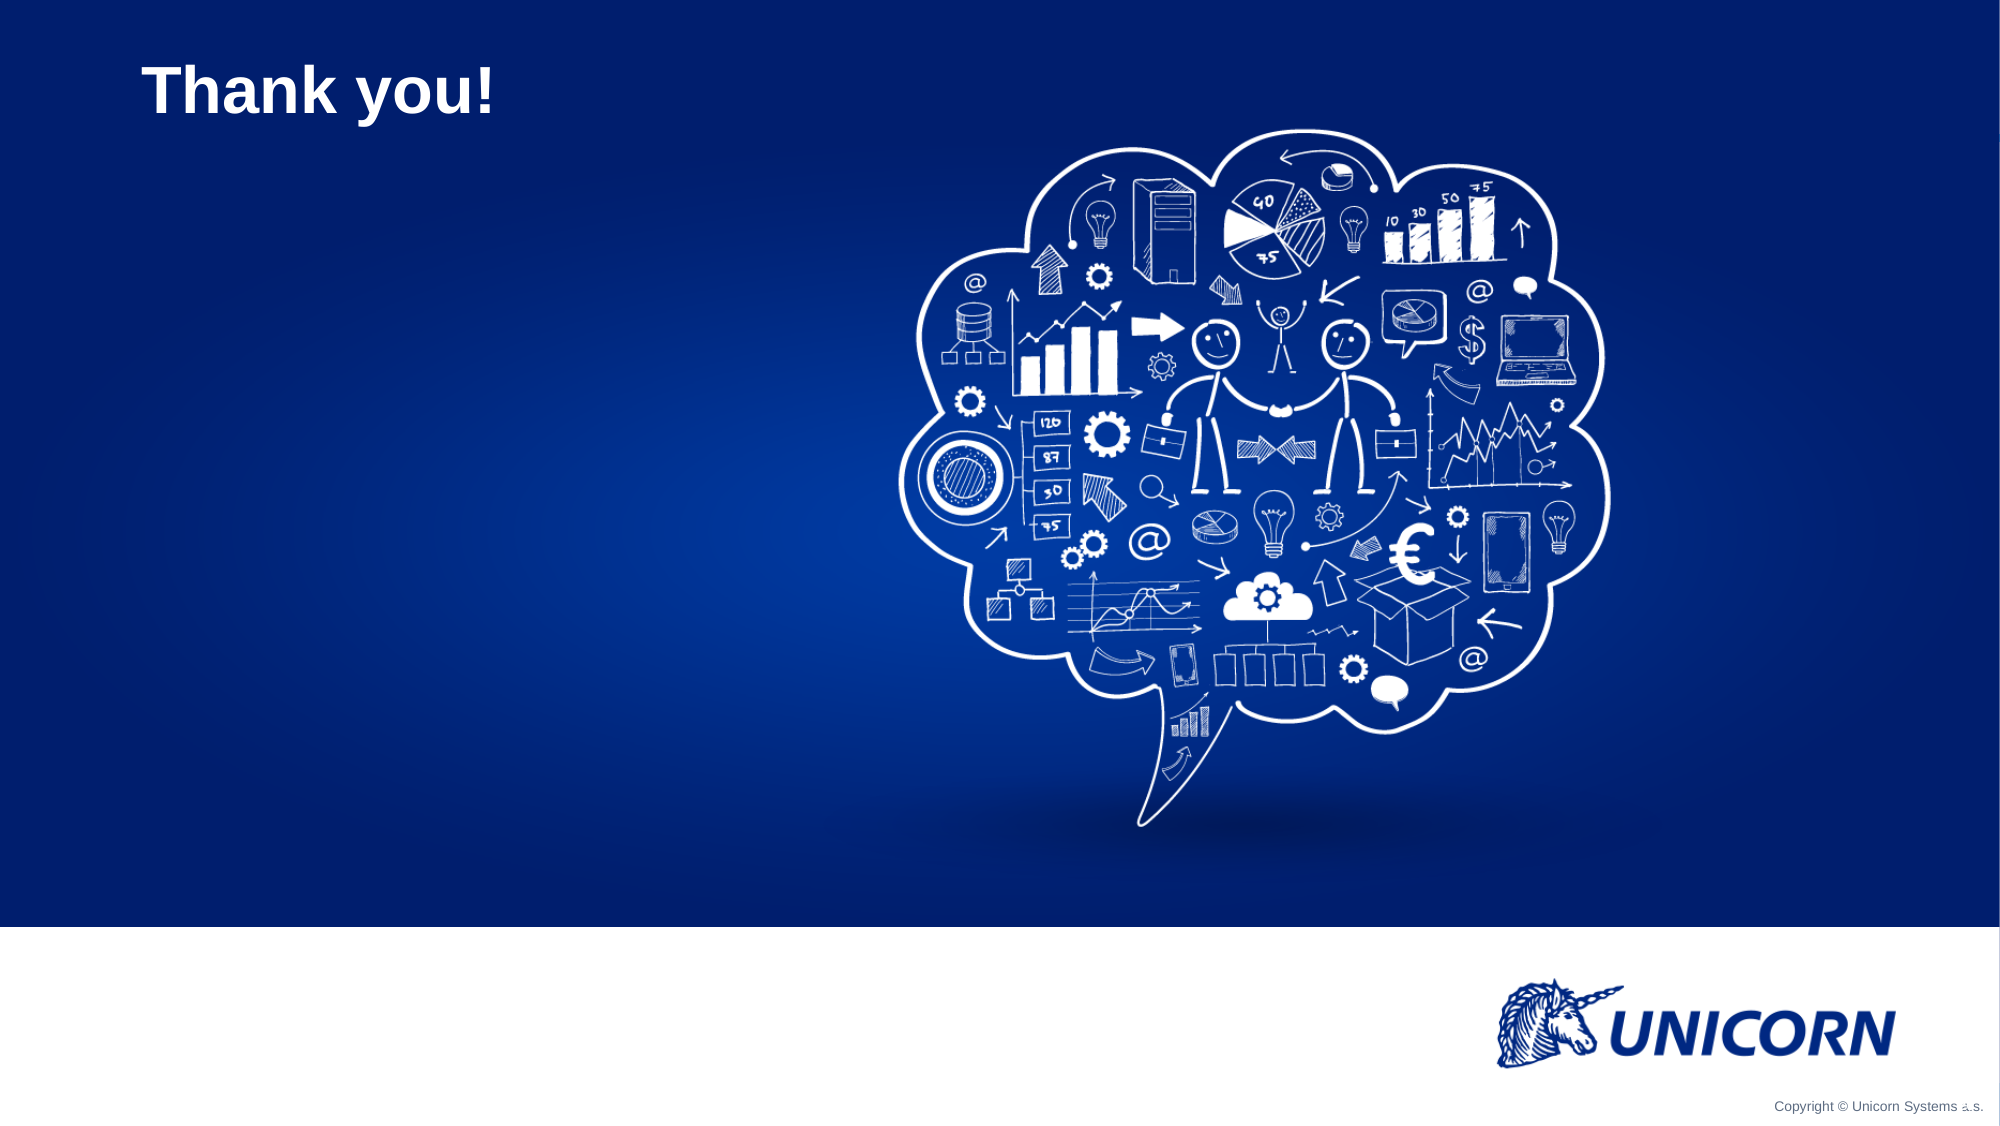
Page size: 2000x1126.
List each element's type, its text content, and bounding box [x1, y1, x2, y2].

picture [0, 0, 2000, 1126]
slide_number 20 [1933, 1074, 2000, 1126]
title Thank you! [0, 37, 1882, 132]
footer Copyright © Unicorn Systems a.s. [1325, 1076, 1933, 1126]
